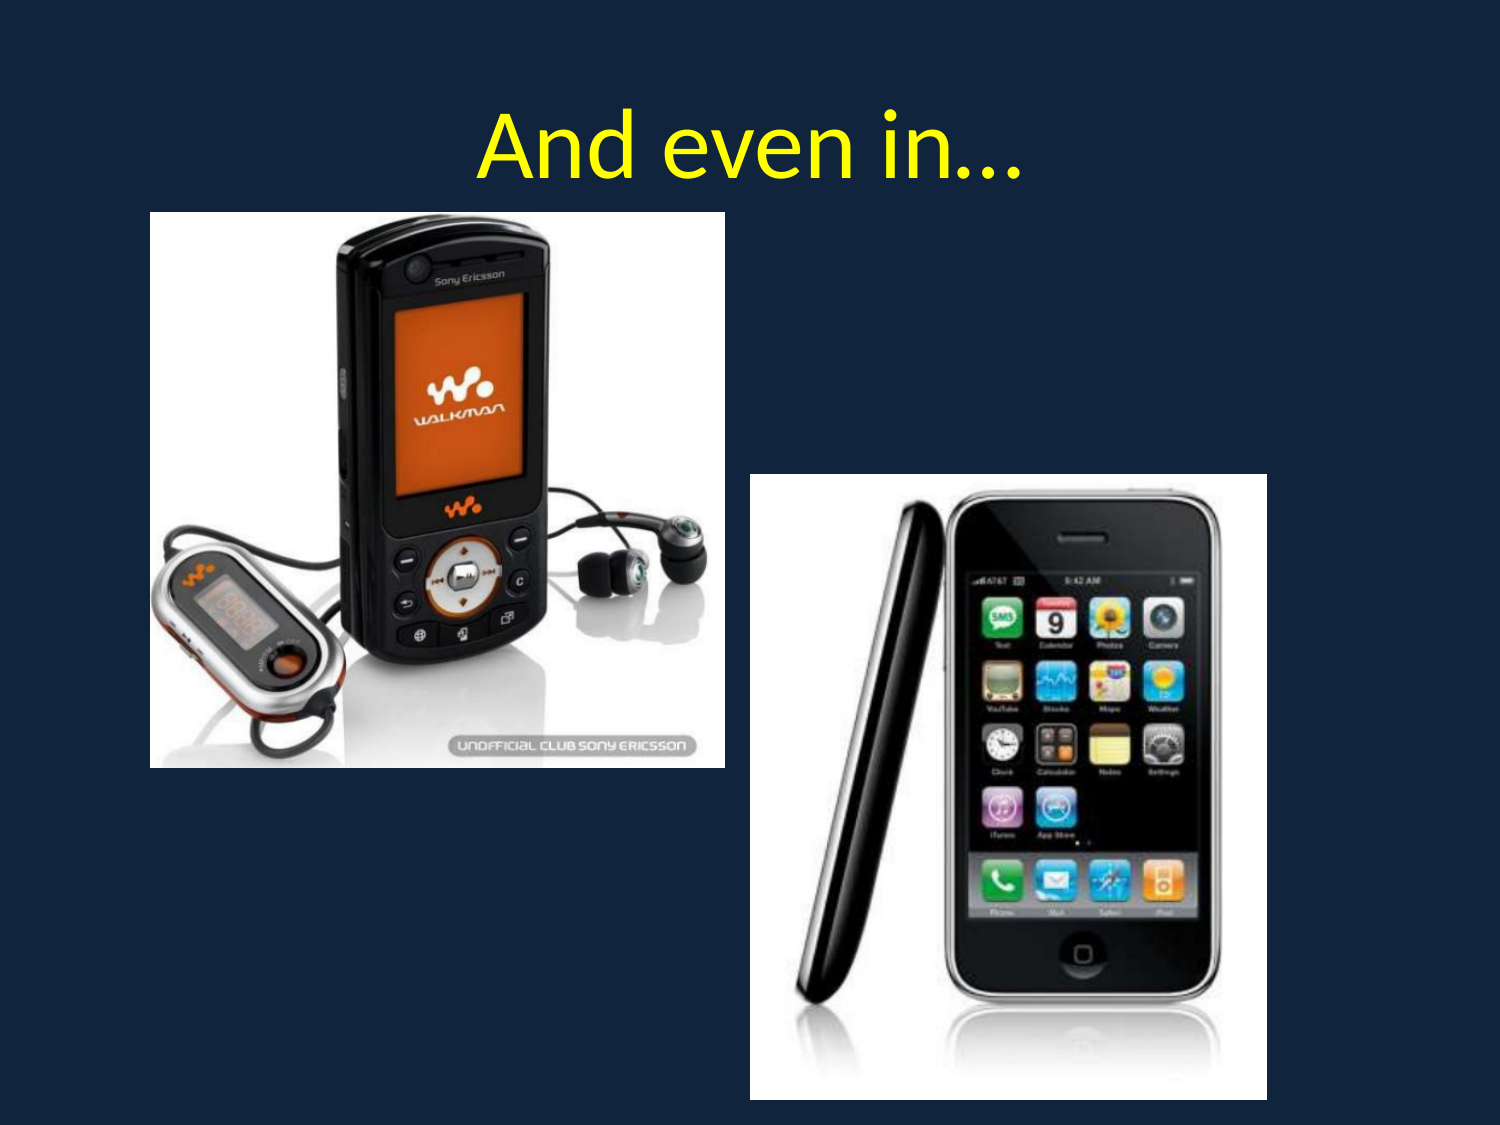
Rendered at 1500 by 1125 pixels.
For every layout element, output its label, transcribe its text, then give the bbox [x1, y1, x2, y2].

picture [149, 212, 726, 768]
title And even in… [75, 45, 1425, 233]
picture [749, 474, 1267, 1101]
